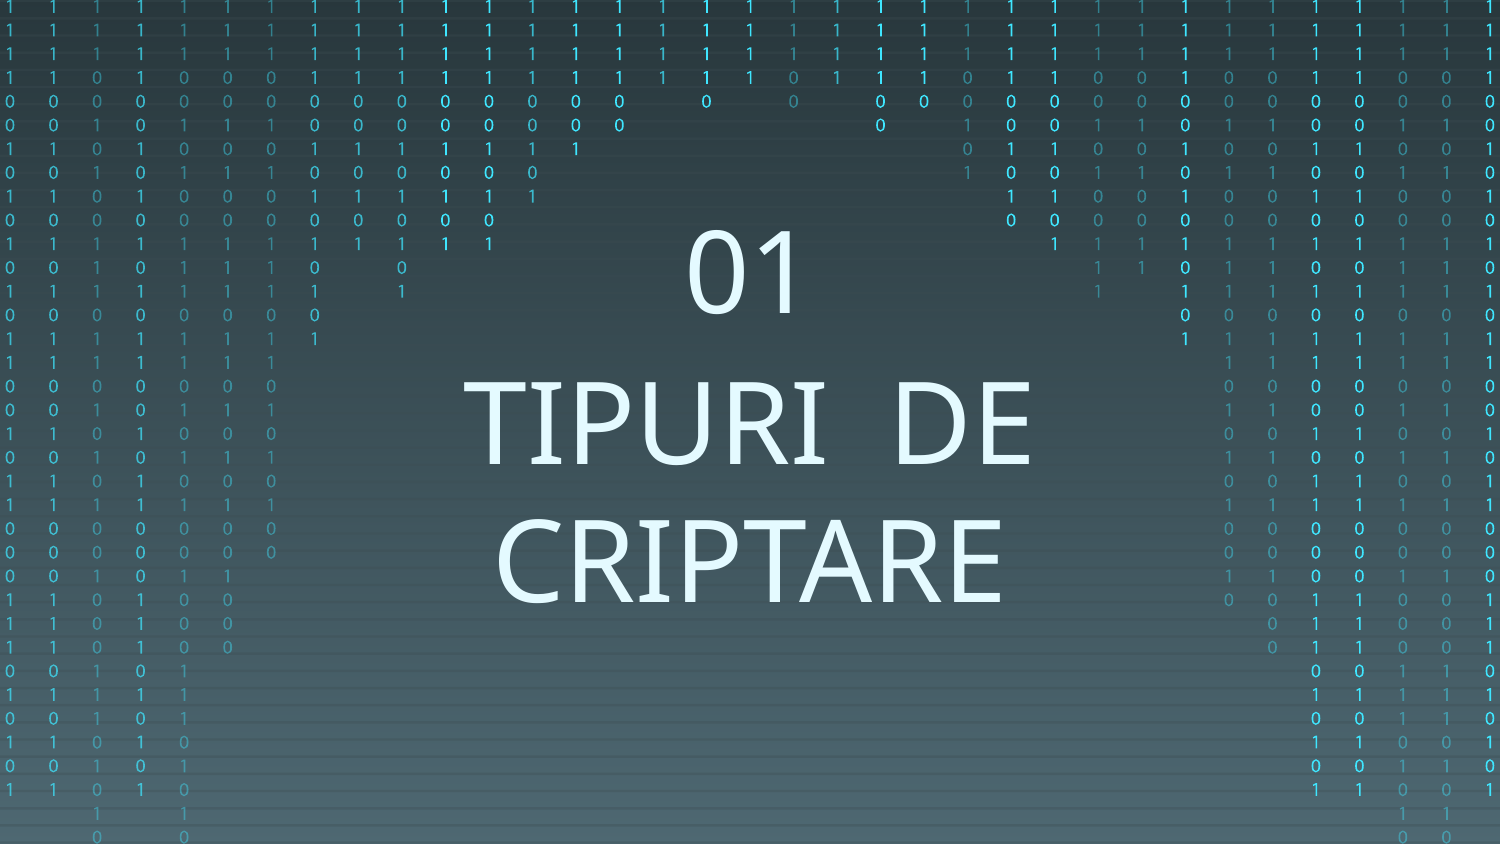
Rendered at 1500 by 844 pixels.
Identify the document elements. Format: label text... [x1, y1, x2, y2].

title TIPURI DE CRIPTARE [389, 360, 1111, 616]
title 01 [616, 192, 884, 345]
